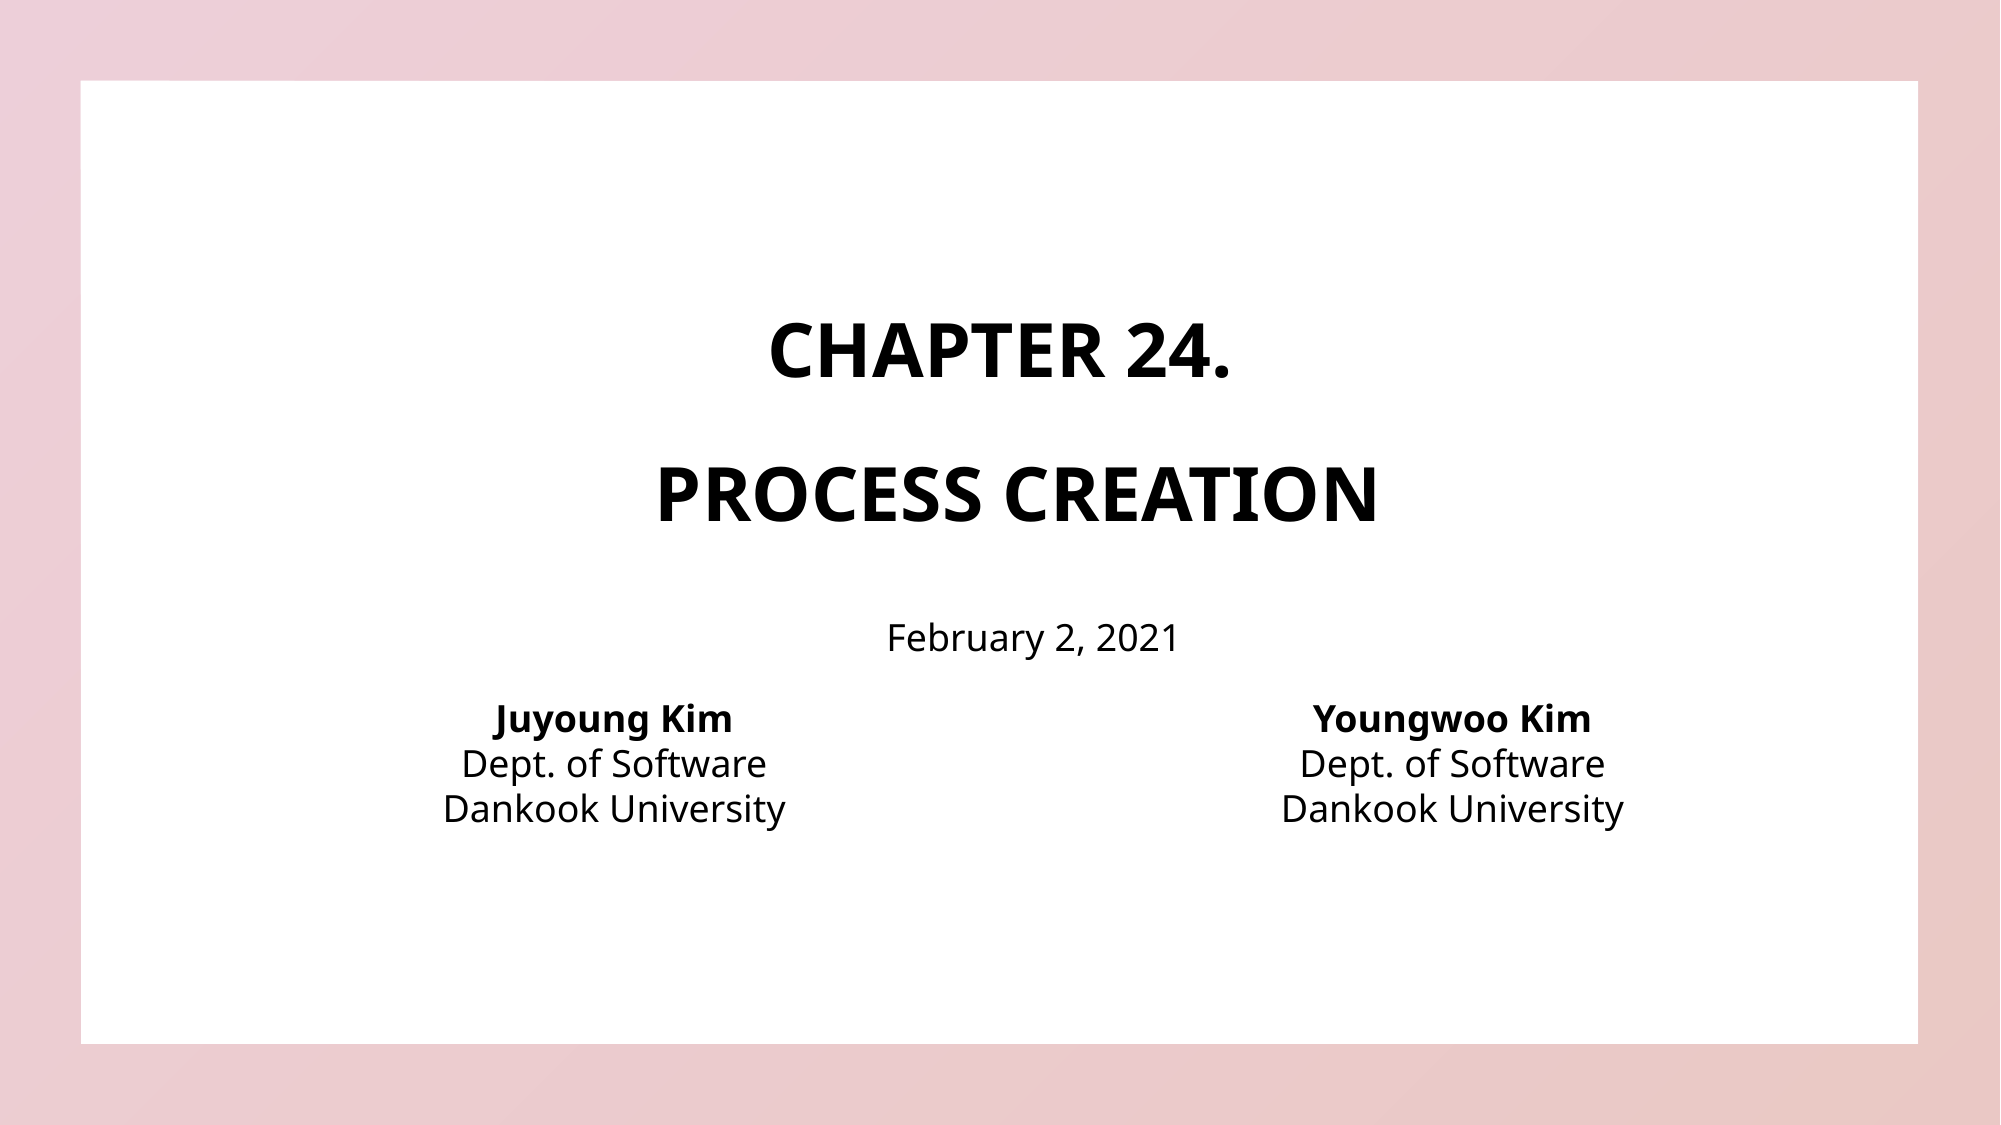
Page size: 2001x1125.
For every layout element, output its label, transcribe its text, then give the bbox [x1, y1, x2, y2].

text_box PROCESS CREATION [406, 439, 1631, 545]
text_box Juyoung Kim Dept. of Software Dankook University [292, 687, 936, 838]
text_box Youngwoo Kim Dept. of Software Dankook University [1131, 687, 1775, 838]
text_box CHAPTER 24. [388, 295, 1612, 401]
text_box February 2, 2021 [422, 606, 1646, 666]
